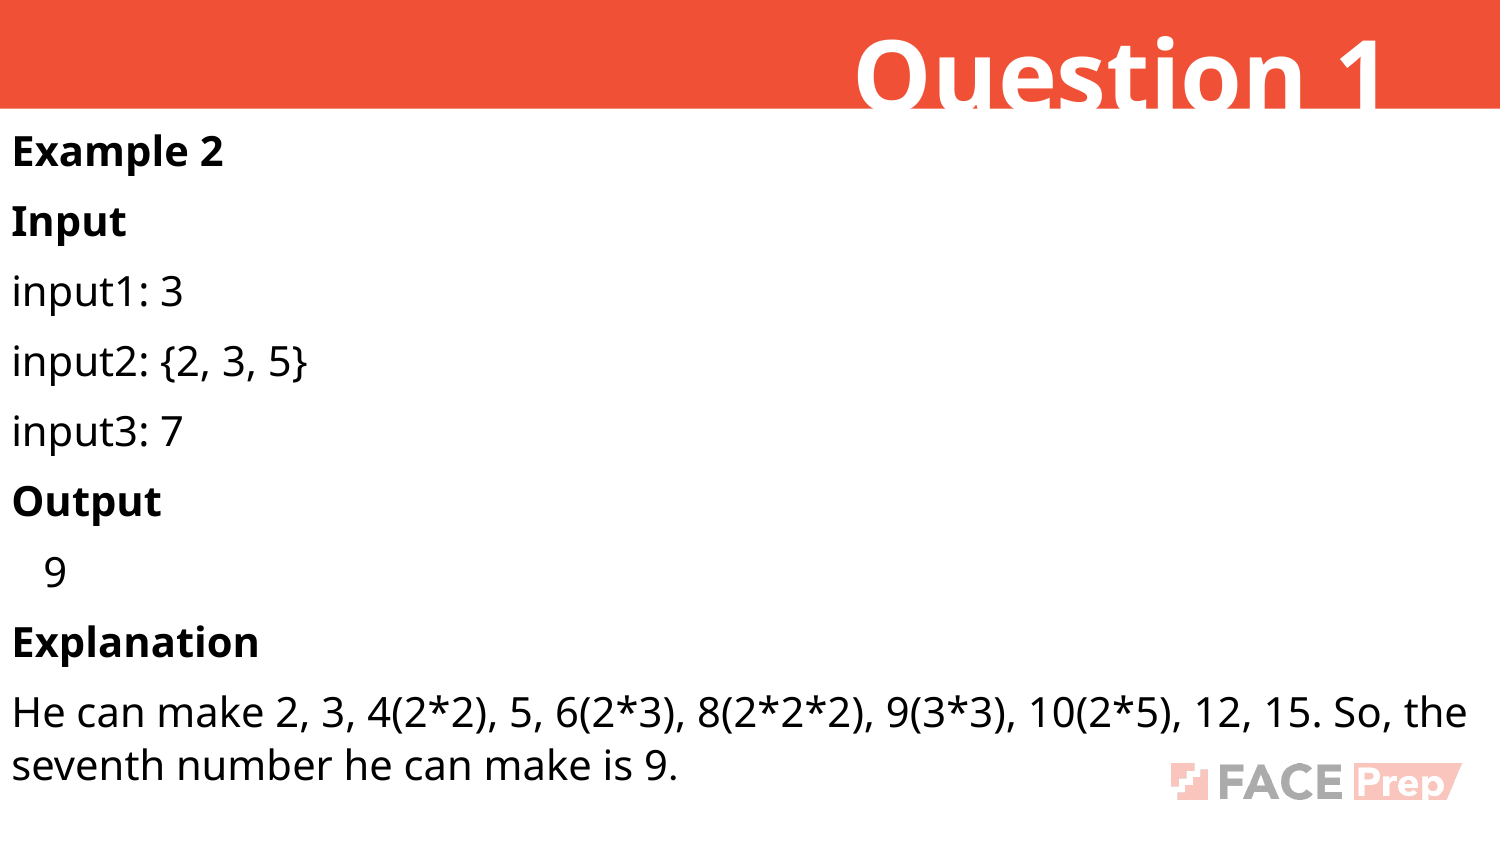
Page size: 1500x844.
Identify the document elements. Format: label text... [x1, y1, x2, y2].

text_box [0, 0, 1500, 109]
picture [1171, 762, 1463, 801]
text_box Question 1 [483, 6, 1442, 115]
text_box Example 2 Input input1: 3 input2: {2, 3, 5} input3: 7 Output 9 Explanation He can make 2, 3, 4(2*2), 5, 6(2*3), 8(2*2*2), 9(3*3), 10(2*5), 12, 15. So, the seventh number he can make is 9. [0, 115, 1500, 844]
